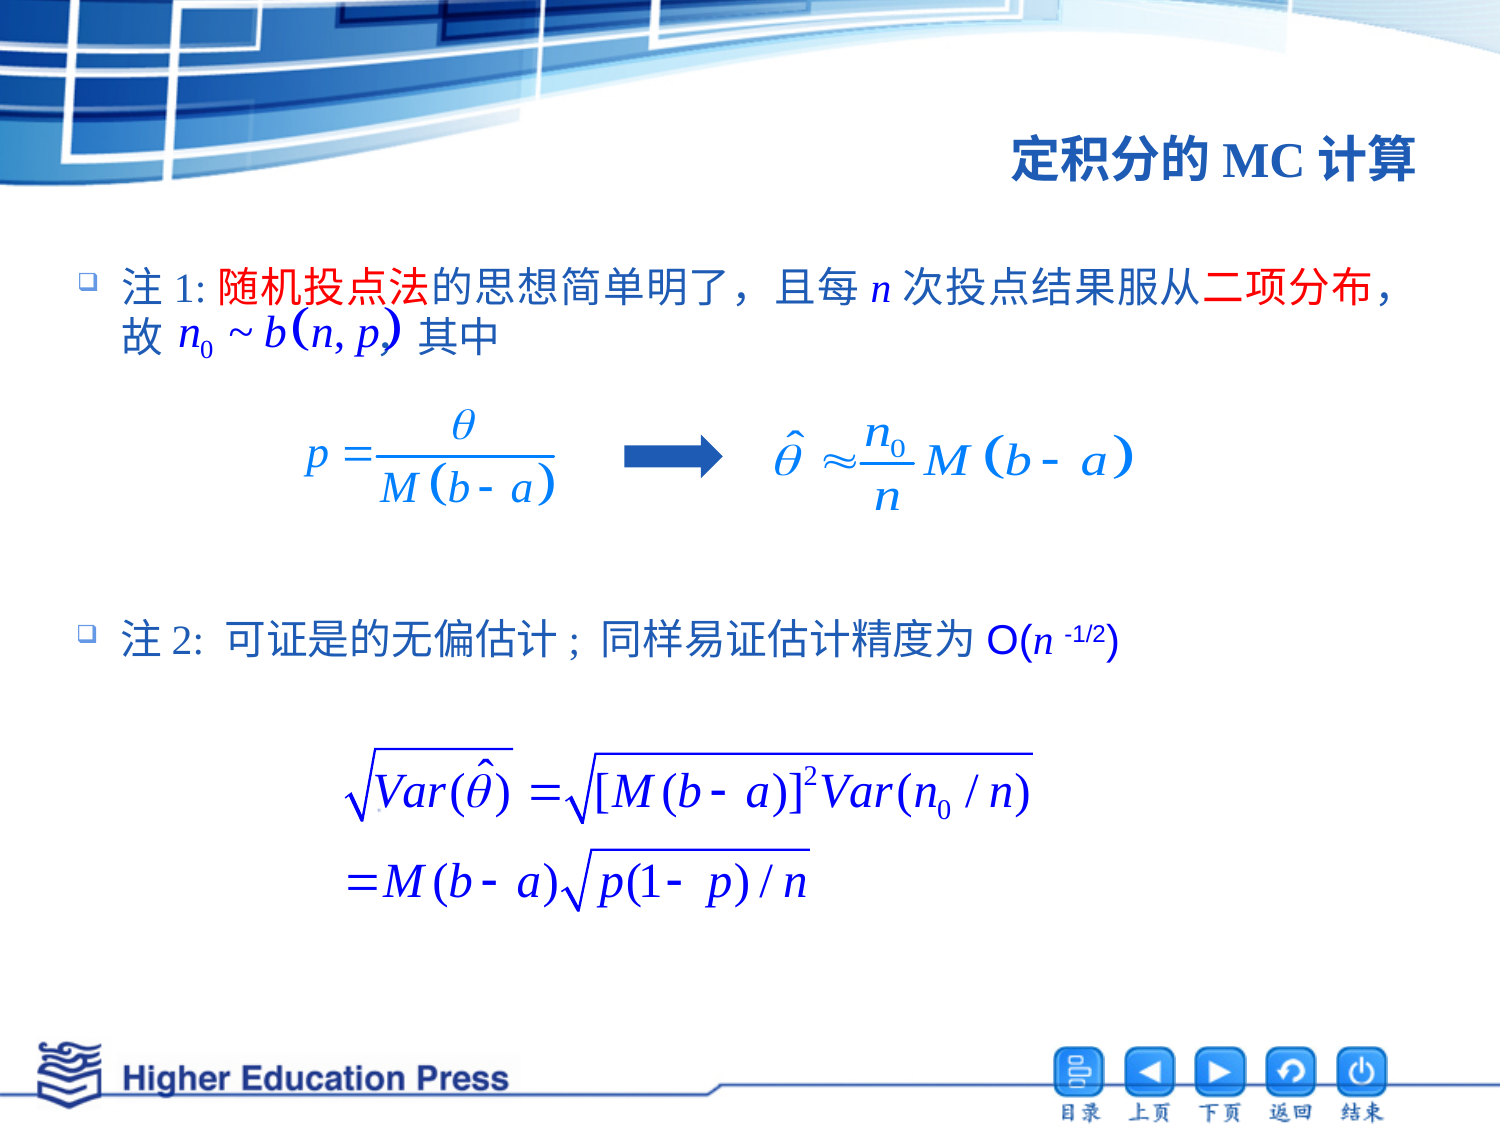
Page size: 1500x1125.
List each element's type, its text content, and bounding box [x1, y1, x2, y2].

picture [0, 0, 1500, 1125]
list 注1:随机投点法的思想简单明了，且每n次投点结果服从二项分布，故 ，其中 [65, 255, 1428, 374]
text_box [623, 431, 725, 481]
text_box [293, 396, 564, 528]
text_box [336, 739, 1045, 920]
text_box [766, 403, 1140, 521]
title 定积分的MC计算 [440, 79, 1429, 195]
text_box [171, 298, 406, 374]
